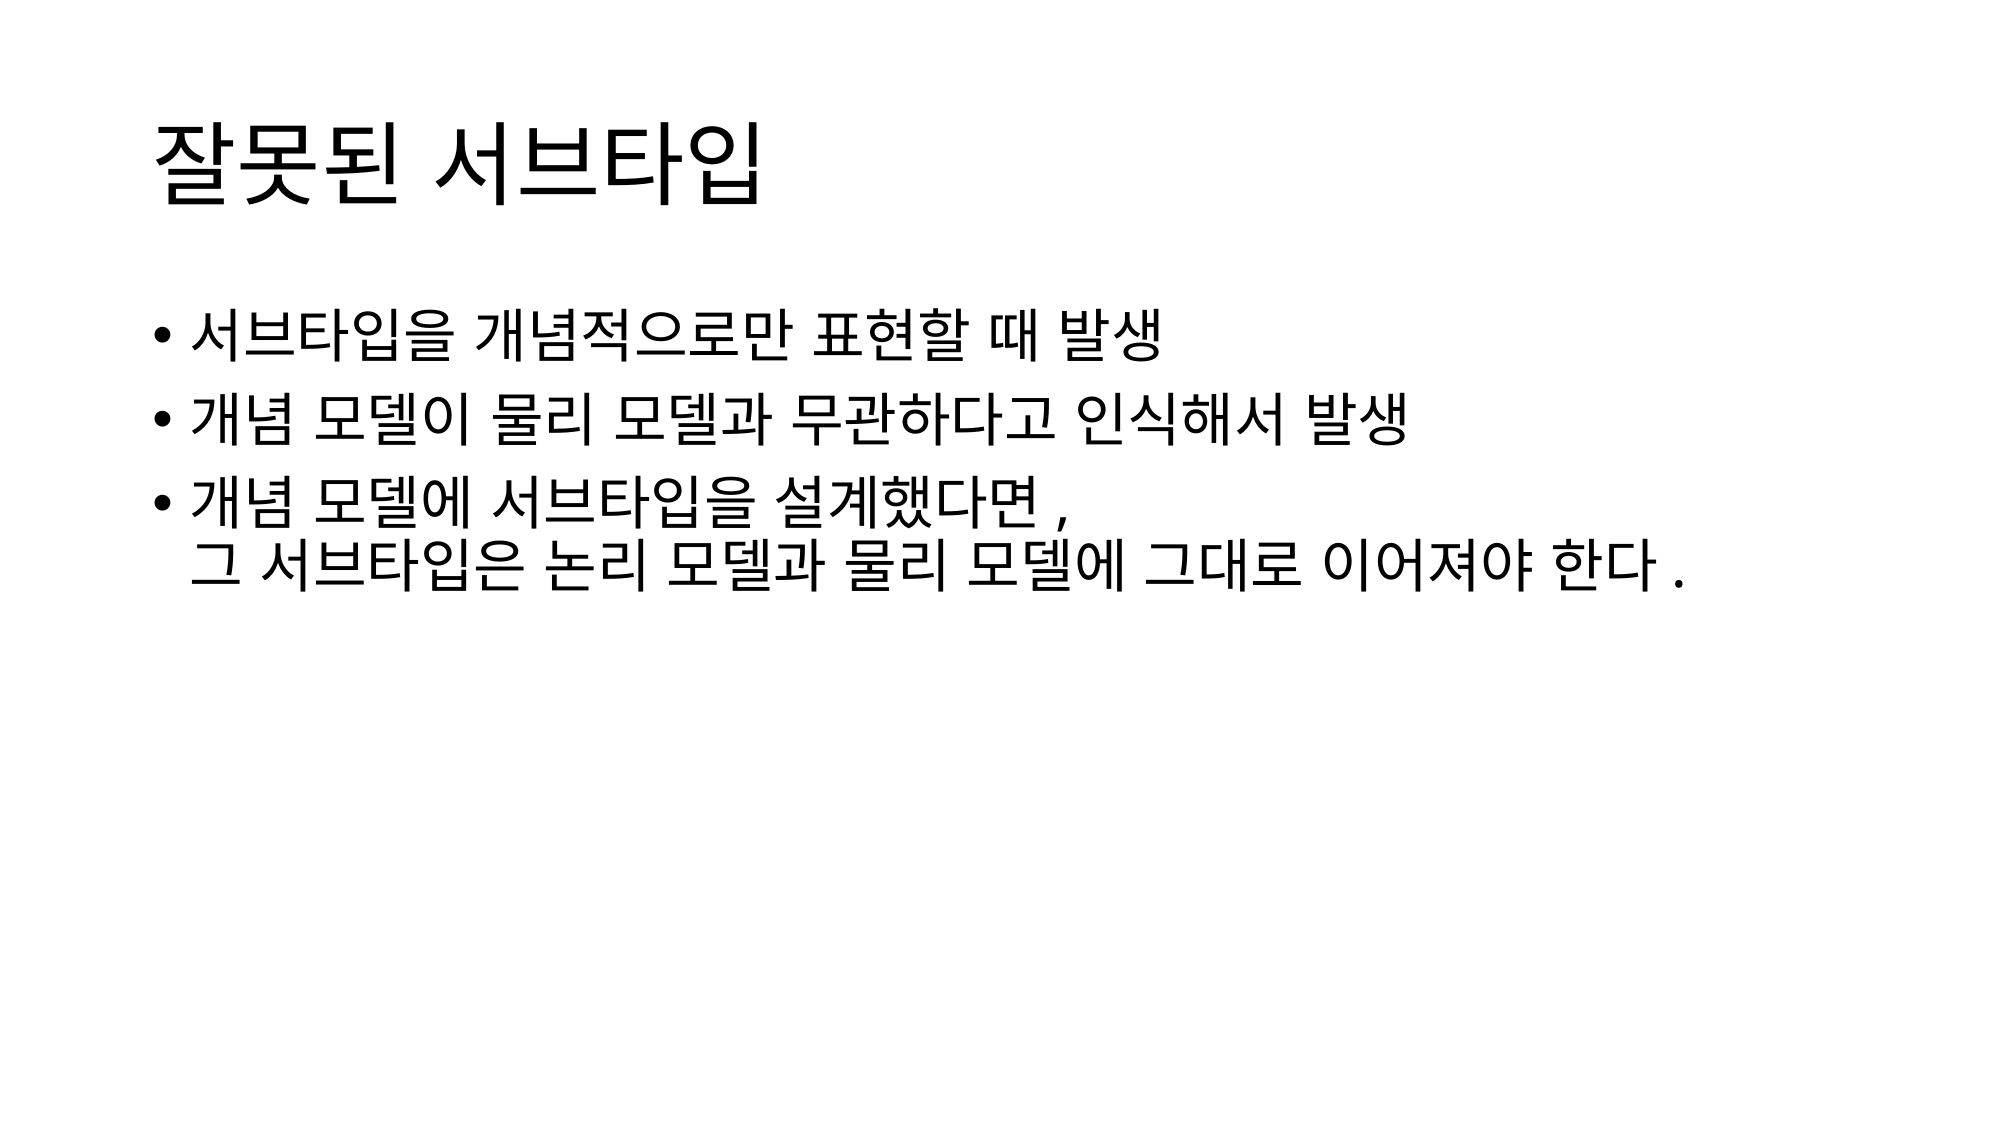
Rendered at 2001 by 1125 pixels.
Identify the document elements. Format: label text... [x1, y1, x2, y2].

title 잘못된 서브타입 [137, 59, 1863, 278]
list 서브타입을 개념적으로만 표현할 때 발생 개념 모델이 물리 모델과 무관하다고 인식해서 발생 개념 모델에 서브타입을 설계했다면, 그 서브타입은 논리 모델과 물리 모델에 그대로 이어져야 한다. [137, 299, 1863, 1014]
